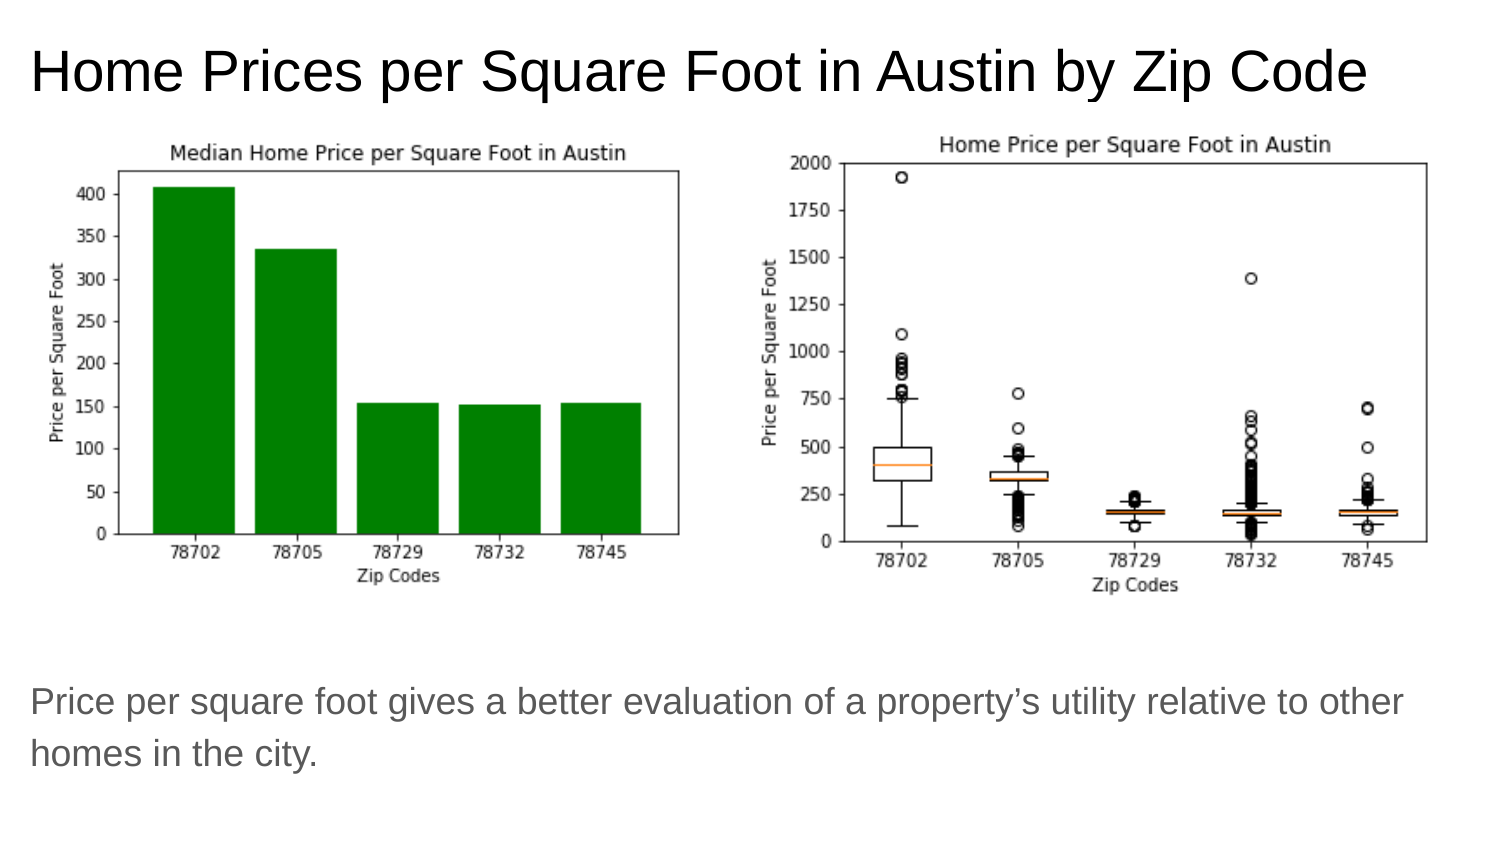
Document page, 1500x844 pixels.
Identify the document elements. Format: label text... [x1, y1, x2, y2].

list Price per square foot gives a better evaluation of a property’s utility relative to other homes in the city. [14, 655, 1449, 844]
picture [28, 102, 1500, 604]
title Home Prices per Square Foot in Austin by Zip Code [14, 18, 1413, 113]
